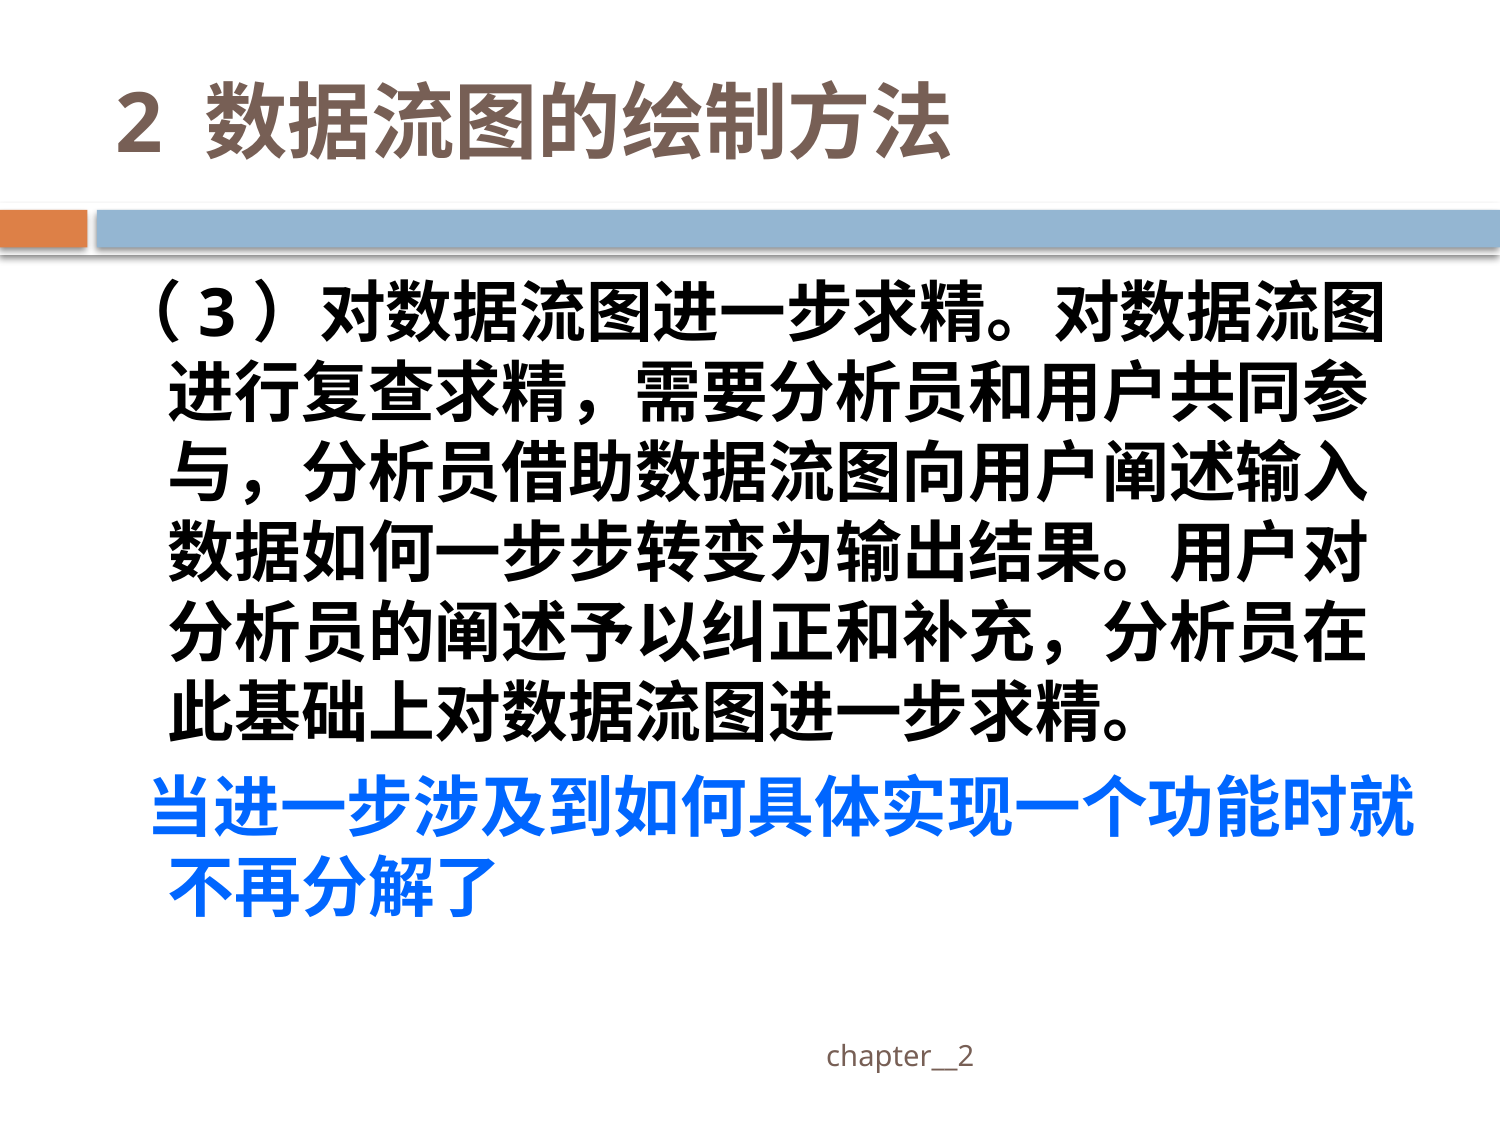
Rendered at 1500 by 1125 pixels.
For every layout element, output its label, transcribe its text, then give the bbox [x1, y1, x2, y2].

footer chapter__2 [99, 1025, 990, 1085]
list （3）对数据流图进一步求精。对数据流图进行复查求精，需要分析员和用户共同参与，分析员借助数据流图向用户阐述输入数据如何一步步转变为输出结果。用户对分析员的阐述予以纠正和补充，分析员在此基础上对数据流图进一步求精。 当进一步涉及到如何具体实现一个功能时就不再分解了 [100, 262, 1438, 1000]
slide_number [0, 208, 88, 249]
title 2 数据流图的绘制方法 [100, 37, 1438, 200]
